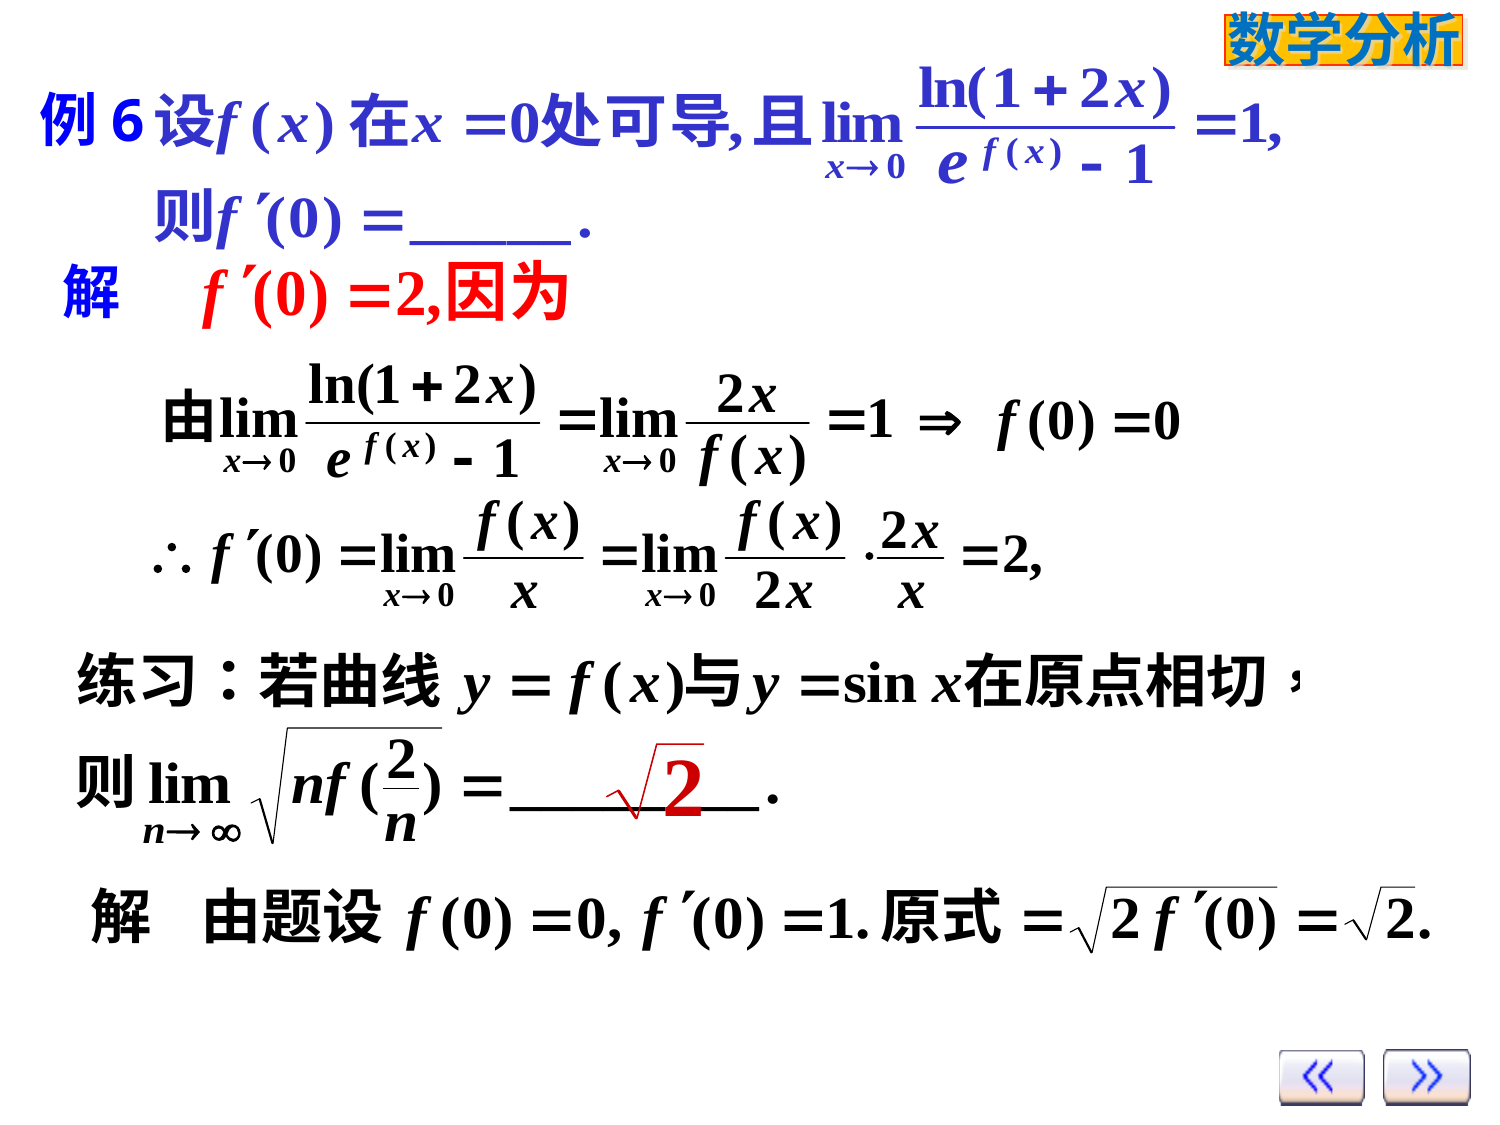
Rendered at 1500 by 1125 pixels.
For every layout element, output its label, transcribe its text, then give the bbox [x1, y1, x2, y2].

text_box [162, 347, 901, 483]
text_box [149, 485, 1051, 618]
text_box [912, 393, 1188, 461]
text_box 例6 [24, 75, 143, 161]
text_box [74, 649, 1301, 849]
picture [1383, 1049, 1471, 1106]
picture [1279, 1050, 1365, 1106]
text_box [148, 53, 1288, 256]
text_box 解 [47, 247, 178, 333]
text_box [87, 880, 1436, 960]
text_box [183, 253, 574, 337]
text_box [599, 735, 710, 824]
